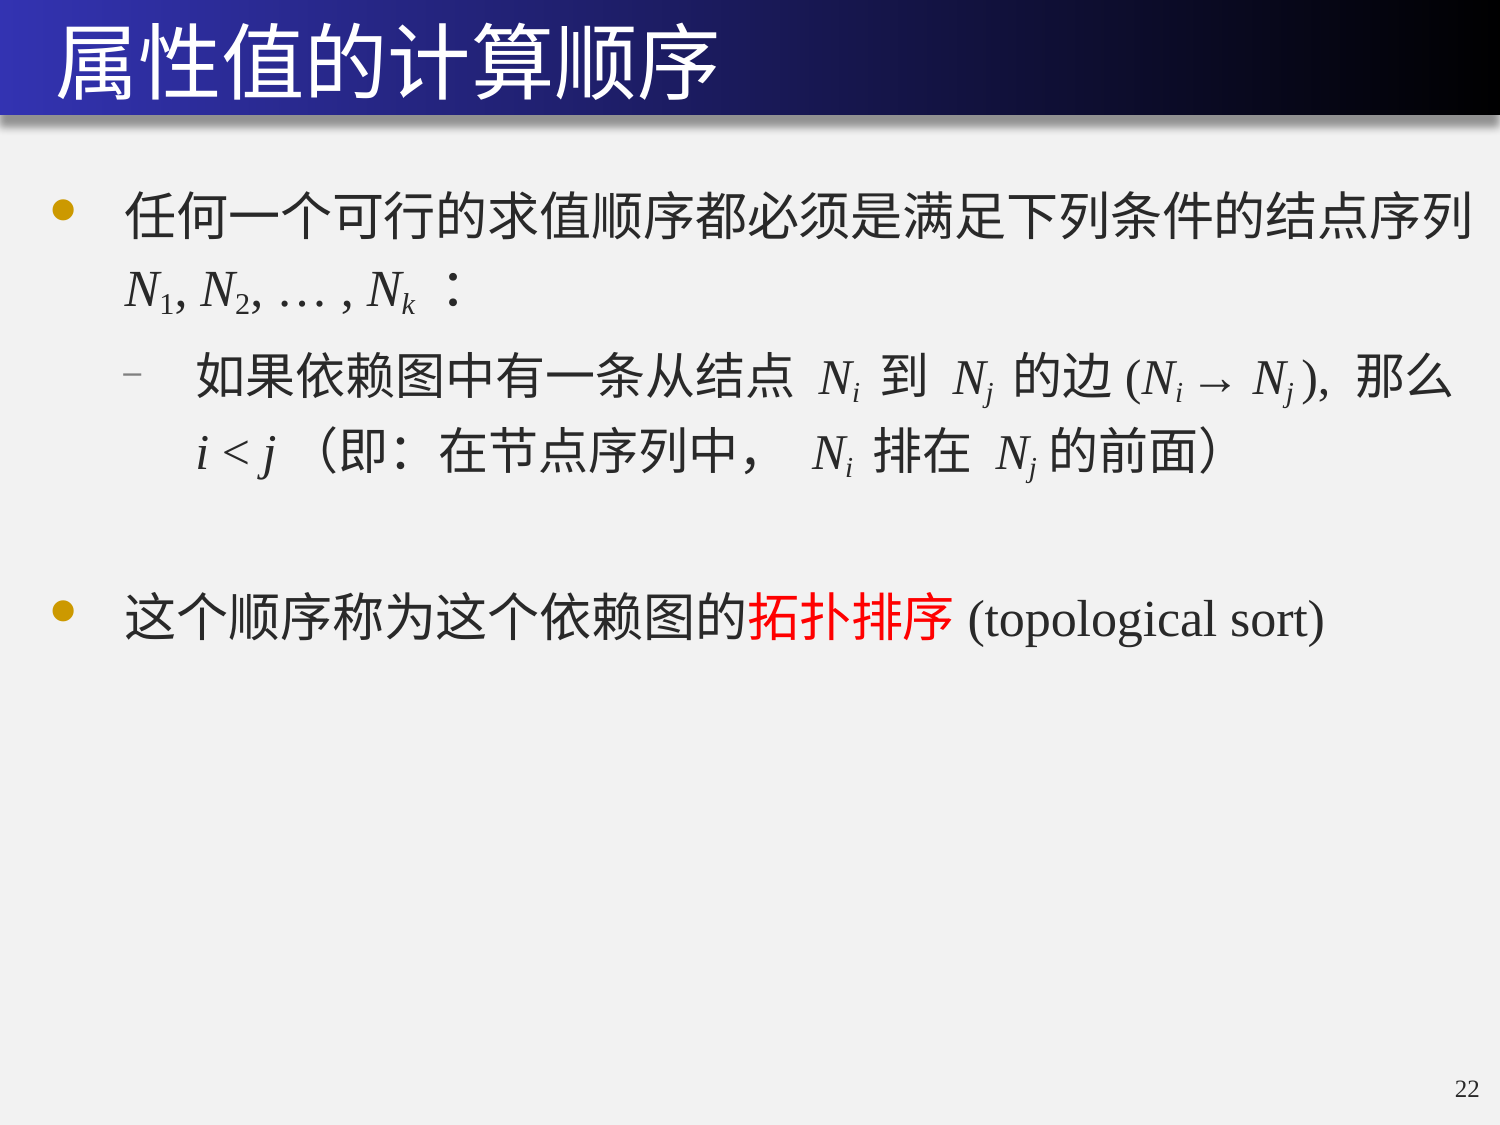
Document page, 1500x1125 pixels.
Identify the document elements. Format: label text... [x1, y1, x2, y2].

text_box 属性值的计算顺序 [53, 8, 1459, 111]
slide_number 21 [1423, 1077, 1500, 1103]
text_box 任何一个可行的求值顺序都必须是满足下列条件的结点序列N1, N2, … , Nk ： 如果依赖图中有一条从结点 Ni 到 Nj 的边(Ni → Nj ), 那么i < j（即：在节点序列中， Ni 排在 Nj的前面） 这个顺序称为这个依赖图的拓扑排序(topological sort) [47, 168, 1480, 647]
